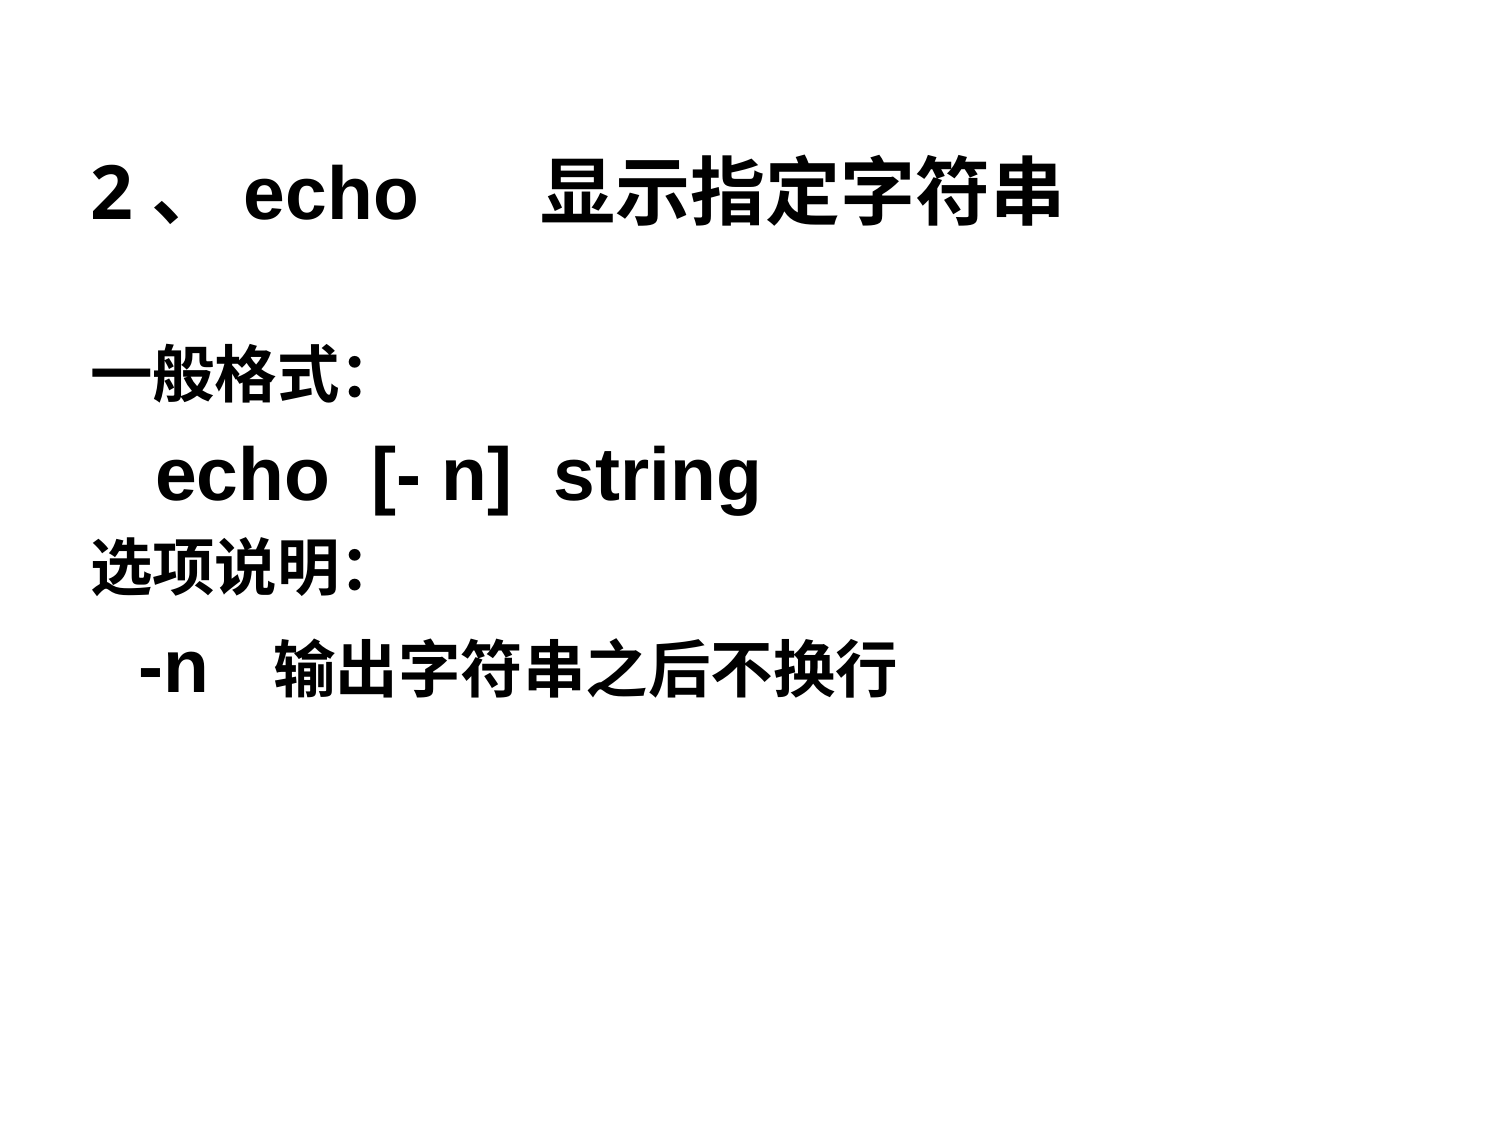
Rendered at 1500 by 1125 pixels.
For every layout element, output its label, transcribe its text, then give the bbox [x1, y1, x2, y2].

list 2、echo 显示指定字符串 一般格式： echo [- n] string 选项说明： -n 输出字符串之后不换行 [75, 137, 1425, 1056]
